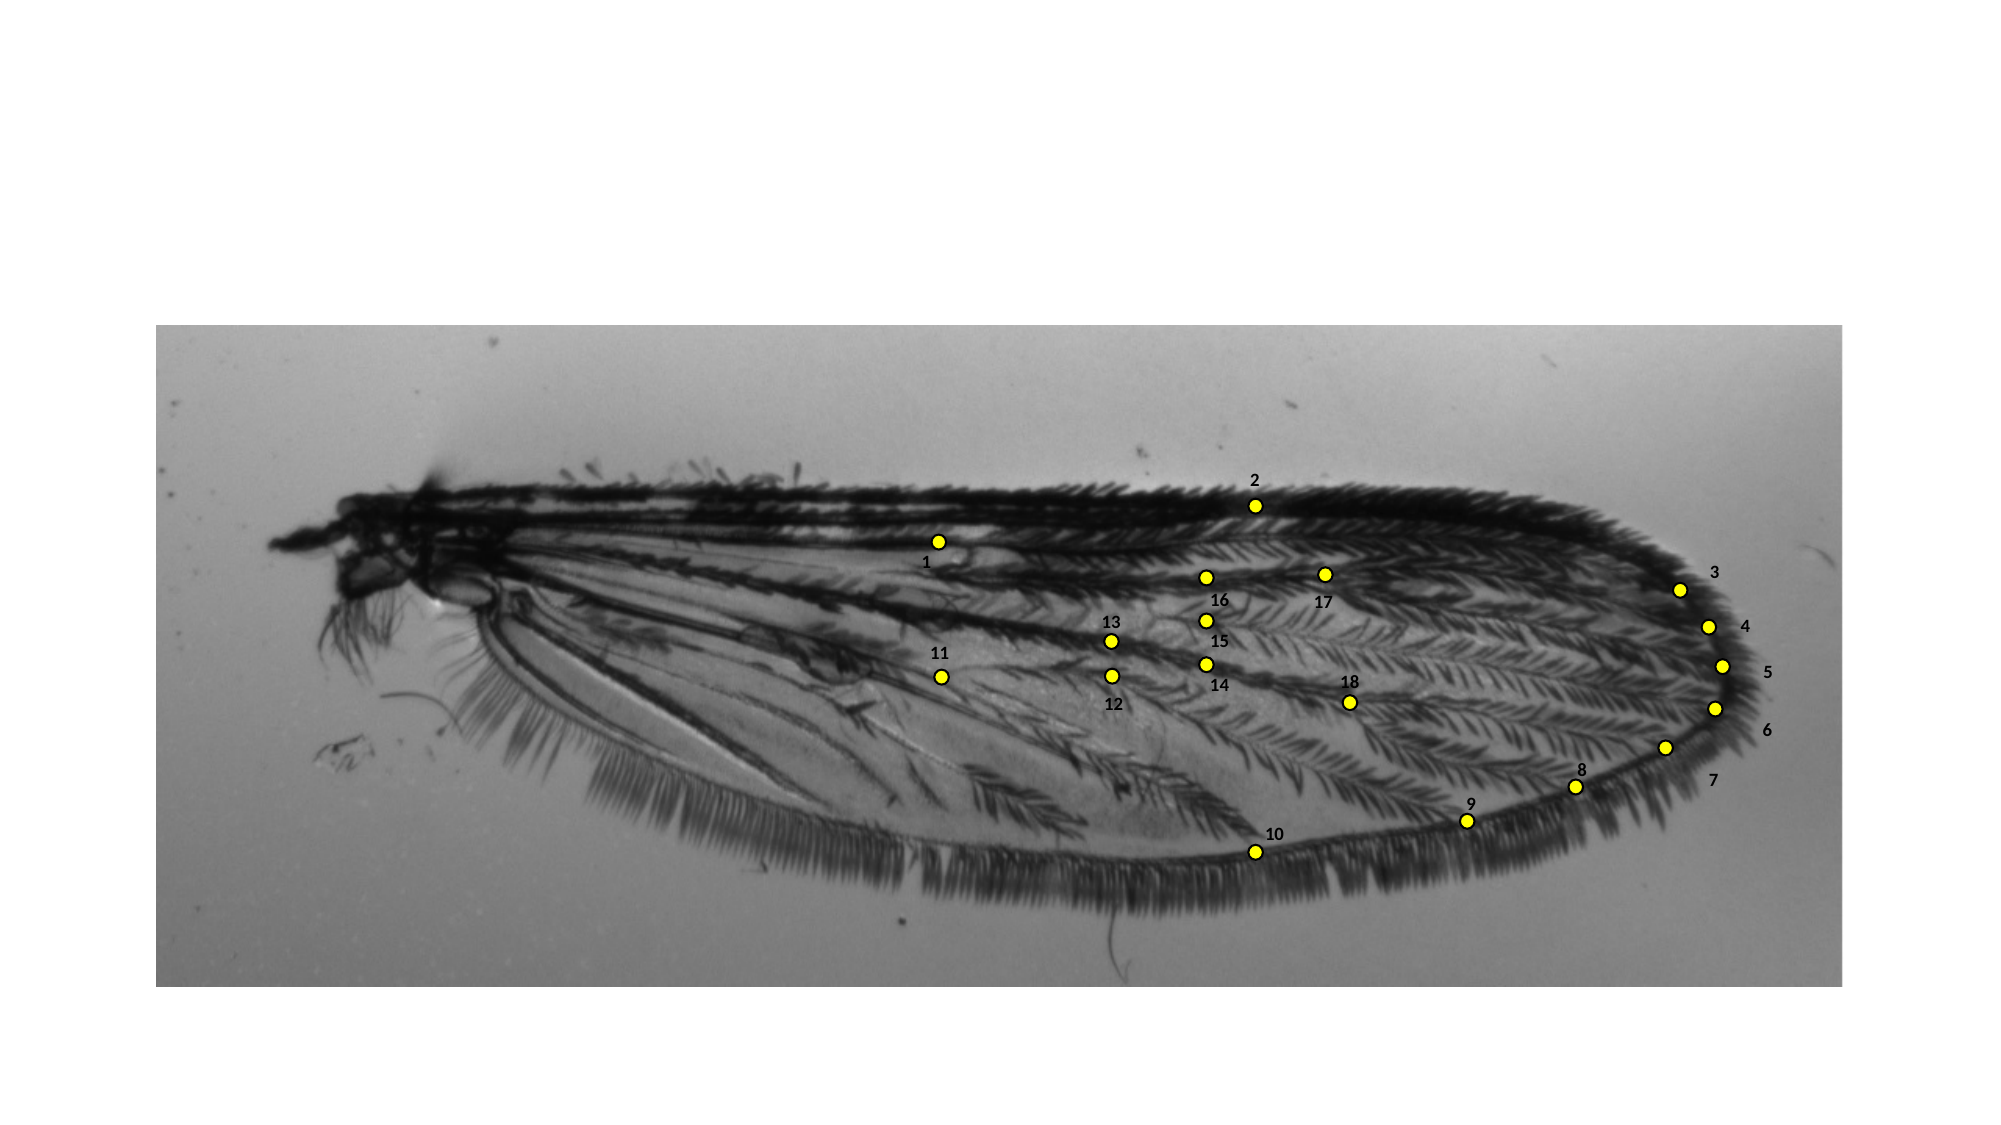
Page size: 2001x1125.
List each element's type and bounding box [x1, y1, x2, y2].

list [156, 325, 1844, 987]
